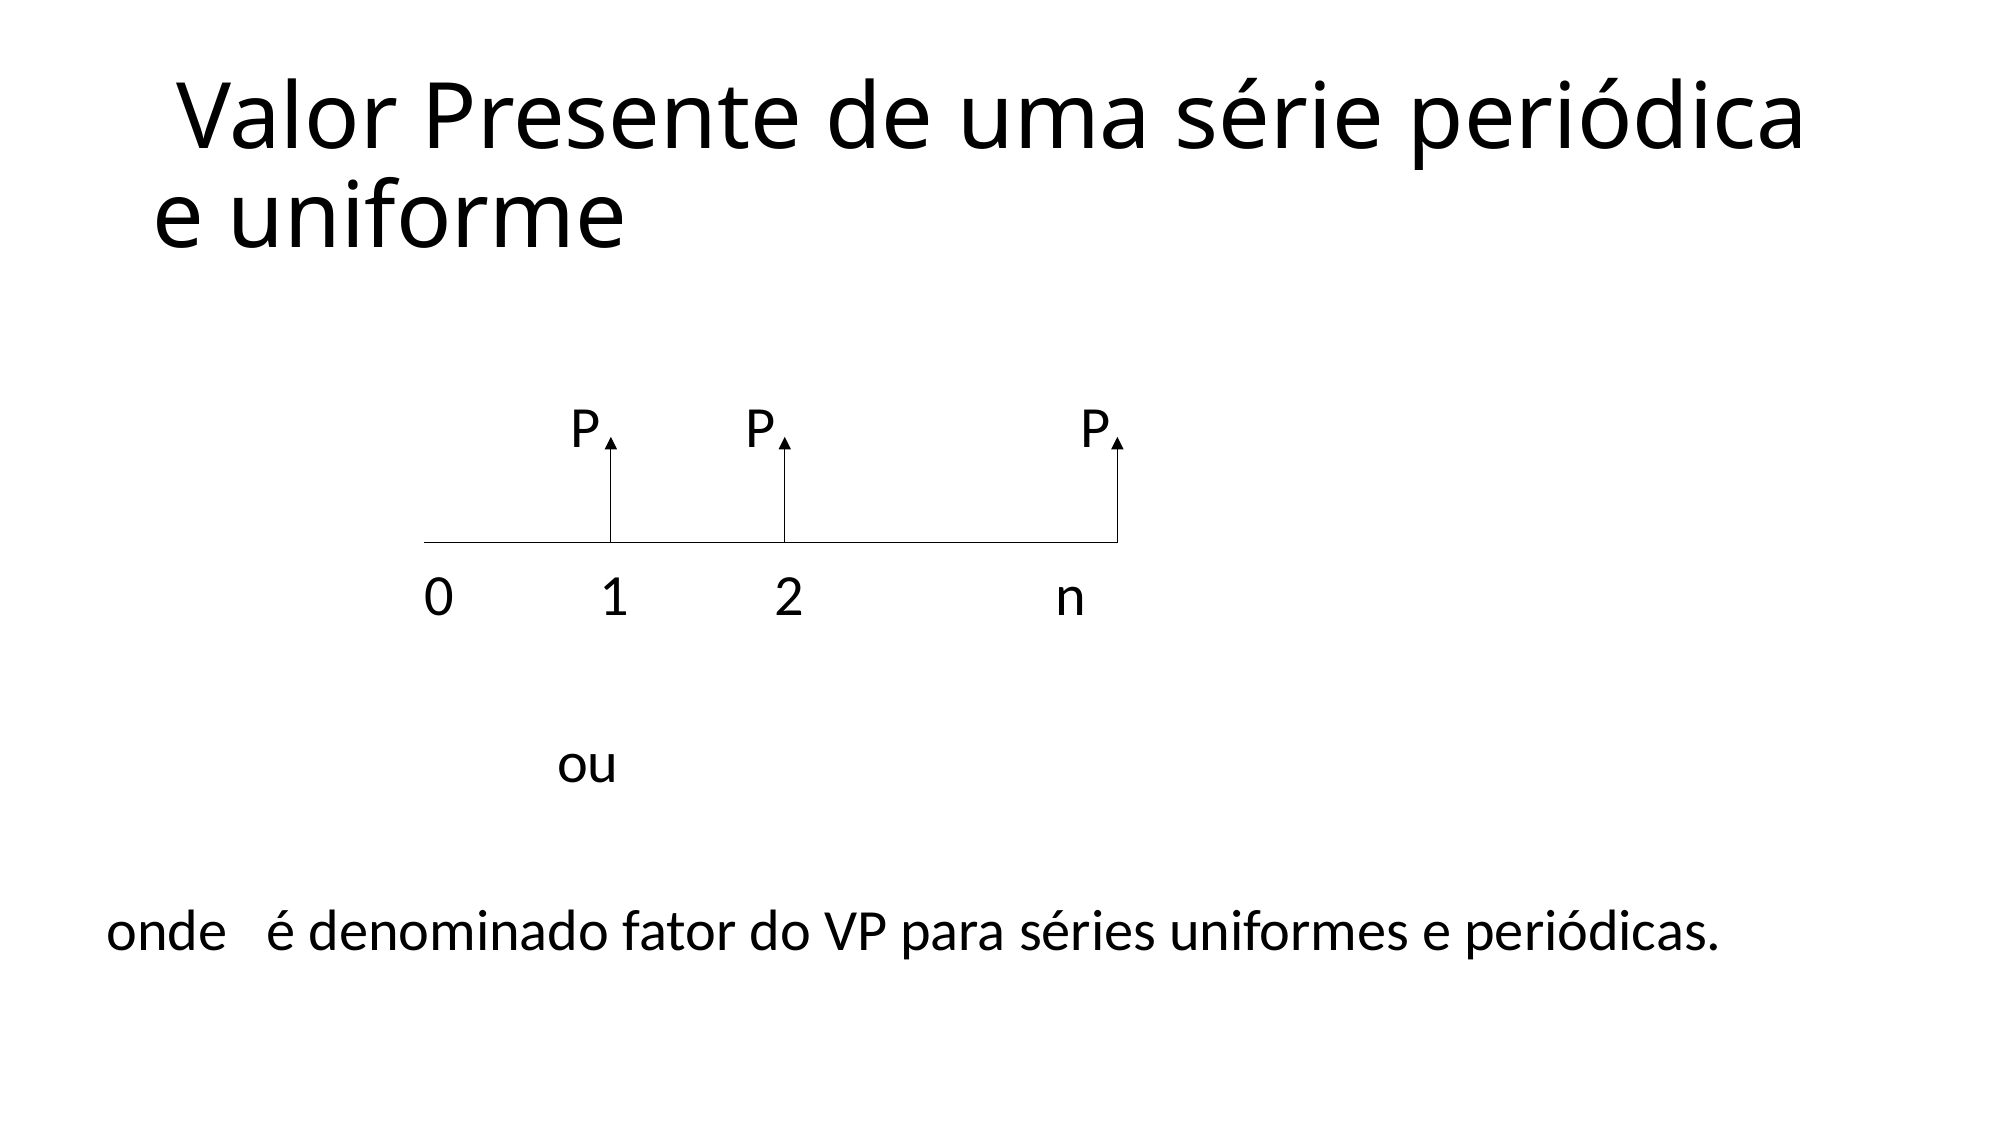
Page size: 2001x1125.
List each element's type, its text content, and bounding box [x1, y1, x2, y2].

title Valor Presente de uma série periódica e uniforme [137, 59, 1863, 278]
